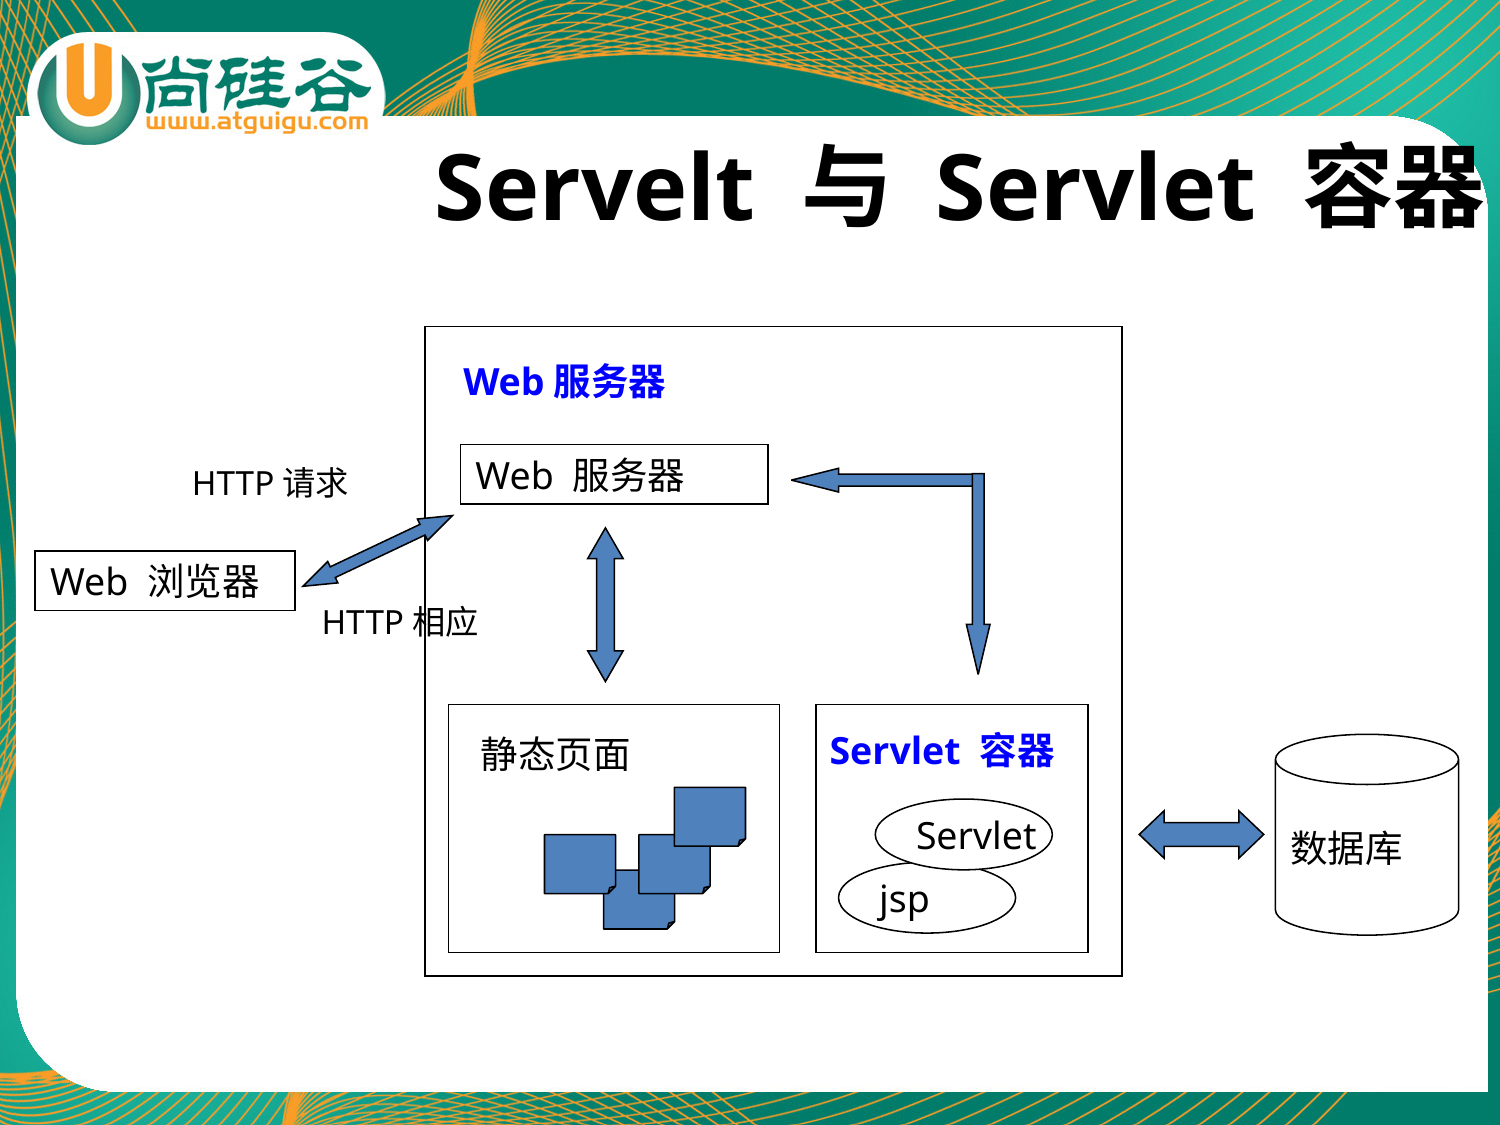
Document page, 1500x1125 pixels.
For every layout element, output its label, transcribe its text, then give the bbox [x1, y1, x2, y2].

text_box Web服务器 [448, 350, 815, 410]
text_box [425, 326, 1123, 977]
text_box Servlet 容器 [814, 719, 1107, 780]
text_box [791, 468, 972, 492]
text_box [1139, 810, 1264, 859]
text_box [587, 527, 624, 682]
text_box [638, 834, 711, 894]
text_box [674, 787, 746, 847]
text_box [603, 870, 675, 929]
text_box [816, 704, 1088, 719]
picture [0, 0, 1500, 1125]
text_box HTTP请求 [177, 455, 414, 510]
text_box 数据库 [1275, 734, 1459, 936]
text_box [448, 704, 780, 953]
text_box [966, 473, 991, 675]
text_box [302, 515, 453, 587]
text_box 静态页面 [466, 723, 667, 783]
text_box Servlet [875, 799, 1053, 870]
title Servelt 与 Servlet 容器 [285, 113, 1500, 255]
text_box Web 服务器 [460, 444, 768, 505]
text_box [544, 834, 616, 894]
text_box HTTP相应 [306, 594, 544, 649]
text_box Web 浏览器 [35, 550, 295, 611]
text_box [816, 780, 1088, 953]
text_box jsp [838, 863, 1016, 934]
